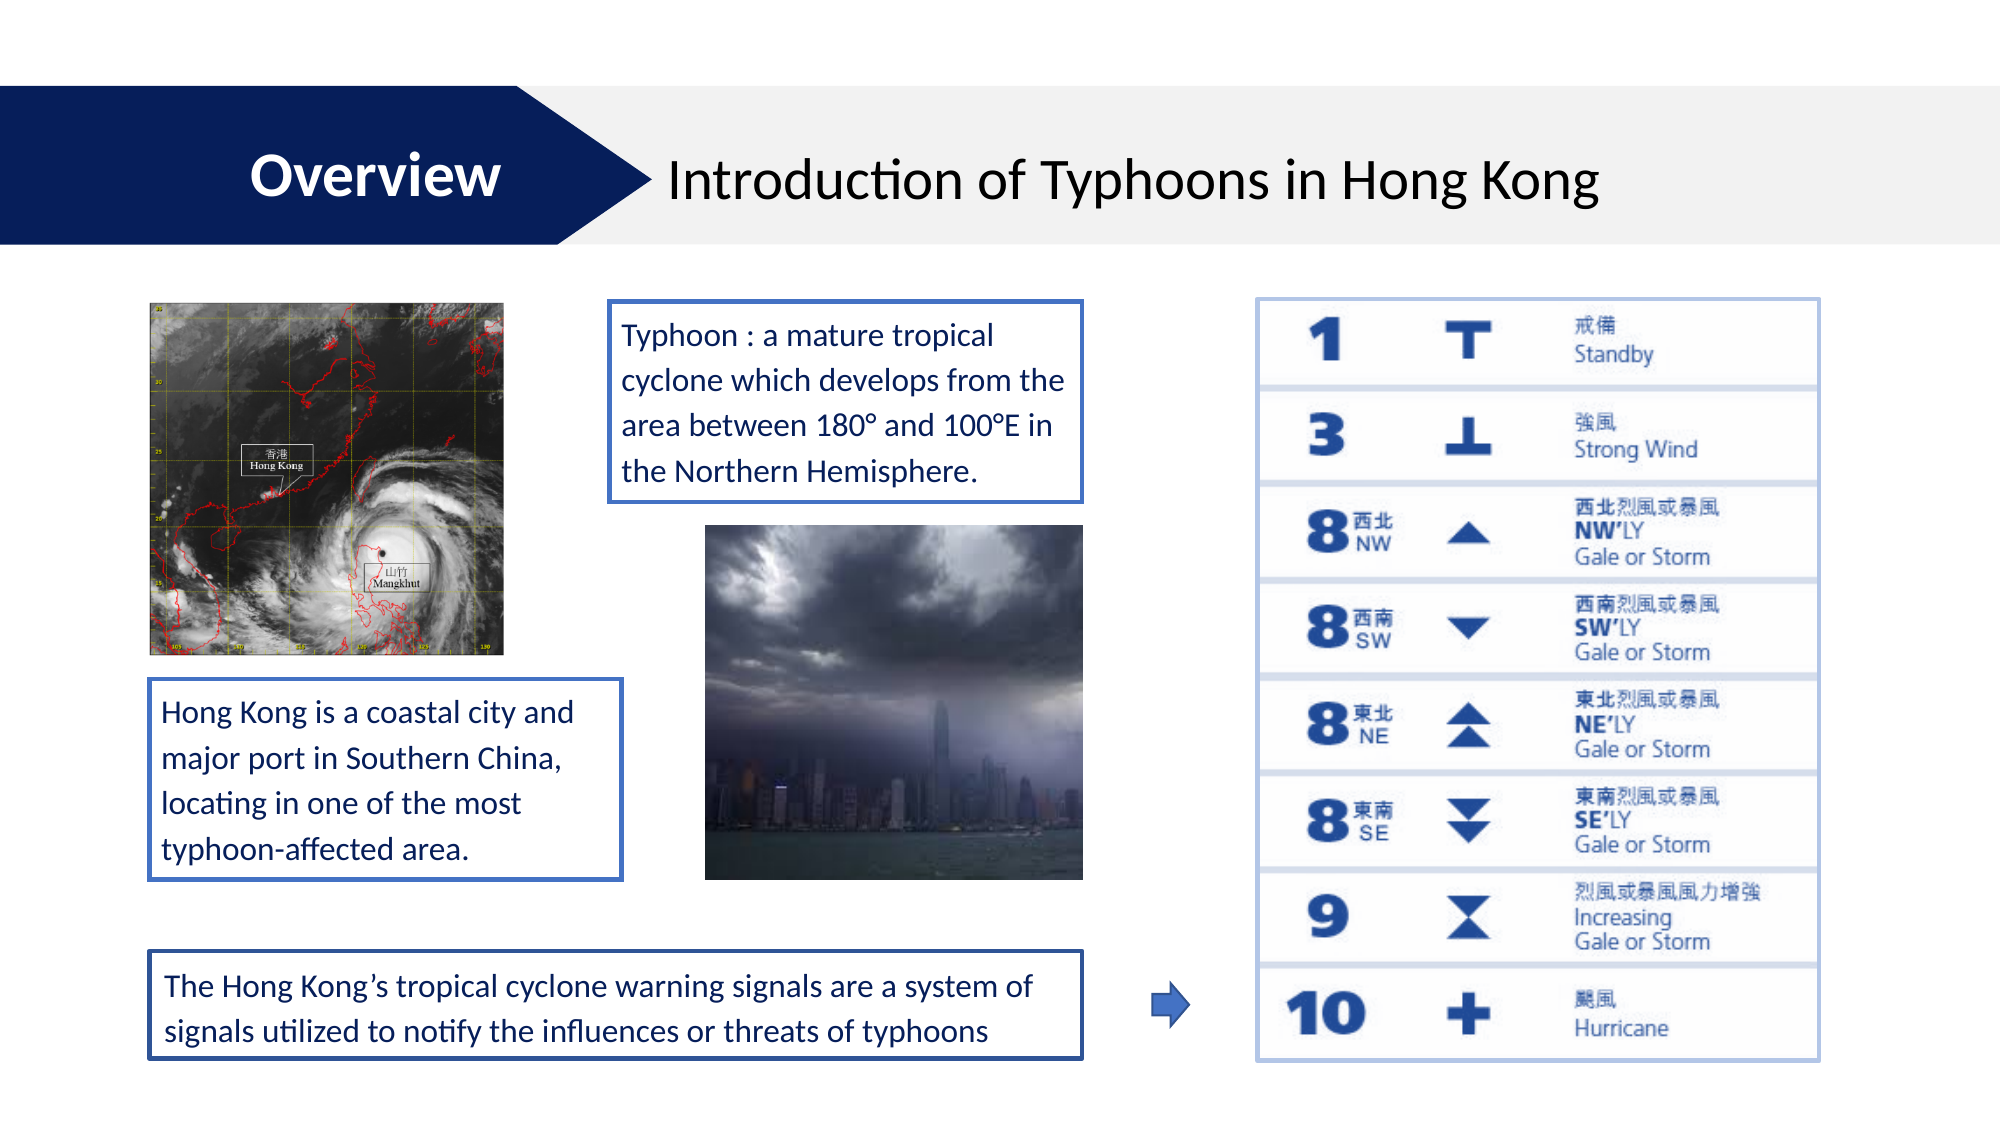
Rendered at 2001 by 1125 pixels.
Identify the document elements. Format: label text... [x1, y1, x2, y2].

text_box [517, 85, 2000, 245]
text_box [172, 124, 1665, 217]
picture [1259, 300, 1817, 1059]
text_box [1152, 983, 1190, 1027]
text_box [0, 85, 588, 245]
text_box Hong Kong is a coastal city and major port in Southern China, locating in one of the most typhoon-affected area. [149, 679, 622, 880]
text_box The Hong Kong’s tropical cyclone warning signals are a system of signals utilized to notify the influences or threats of typhoons [149, 951, 1083, 1059]
picture [148, 301, 504, 657]
picture [705, 525, 1083, 881]
text_box Typhoon : a mature tropical cyclone which develops from the area between 180° and 100°E in the Northern Hemisphere. [609, 301, 1083, 502]
